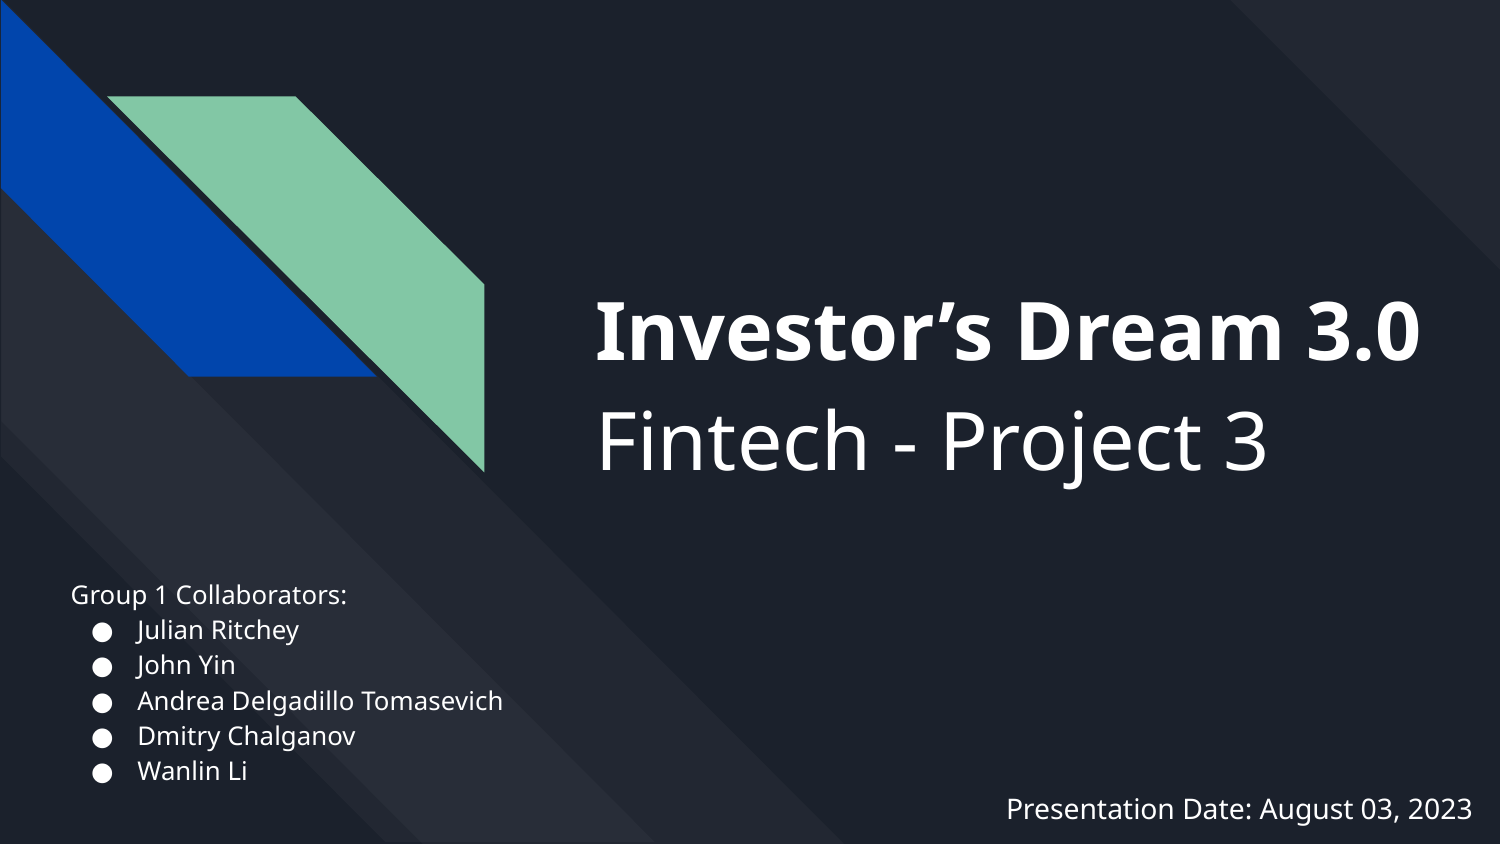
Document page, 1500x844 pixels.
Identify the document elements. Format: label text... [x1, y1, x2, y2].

title Investor’s Dream 3.0 Fintech - Project 3 [580, 258, 1441, 518]
subtitle Group 1 Collaborators: Julian Ritchey John Yin Andrea Delgadillo Tomasevich Dmitry Chalganov Wanlin Li [55, 561, 720, 805]
subtitle Presentation Date: August 03, 2023 [918, 774, 1500, 844]
